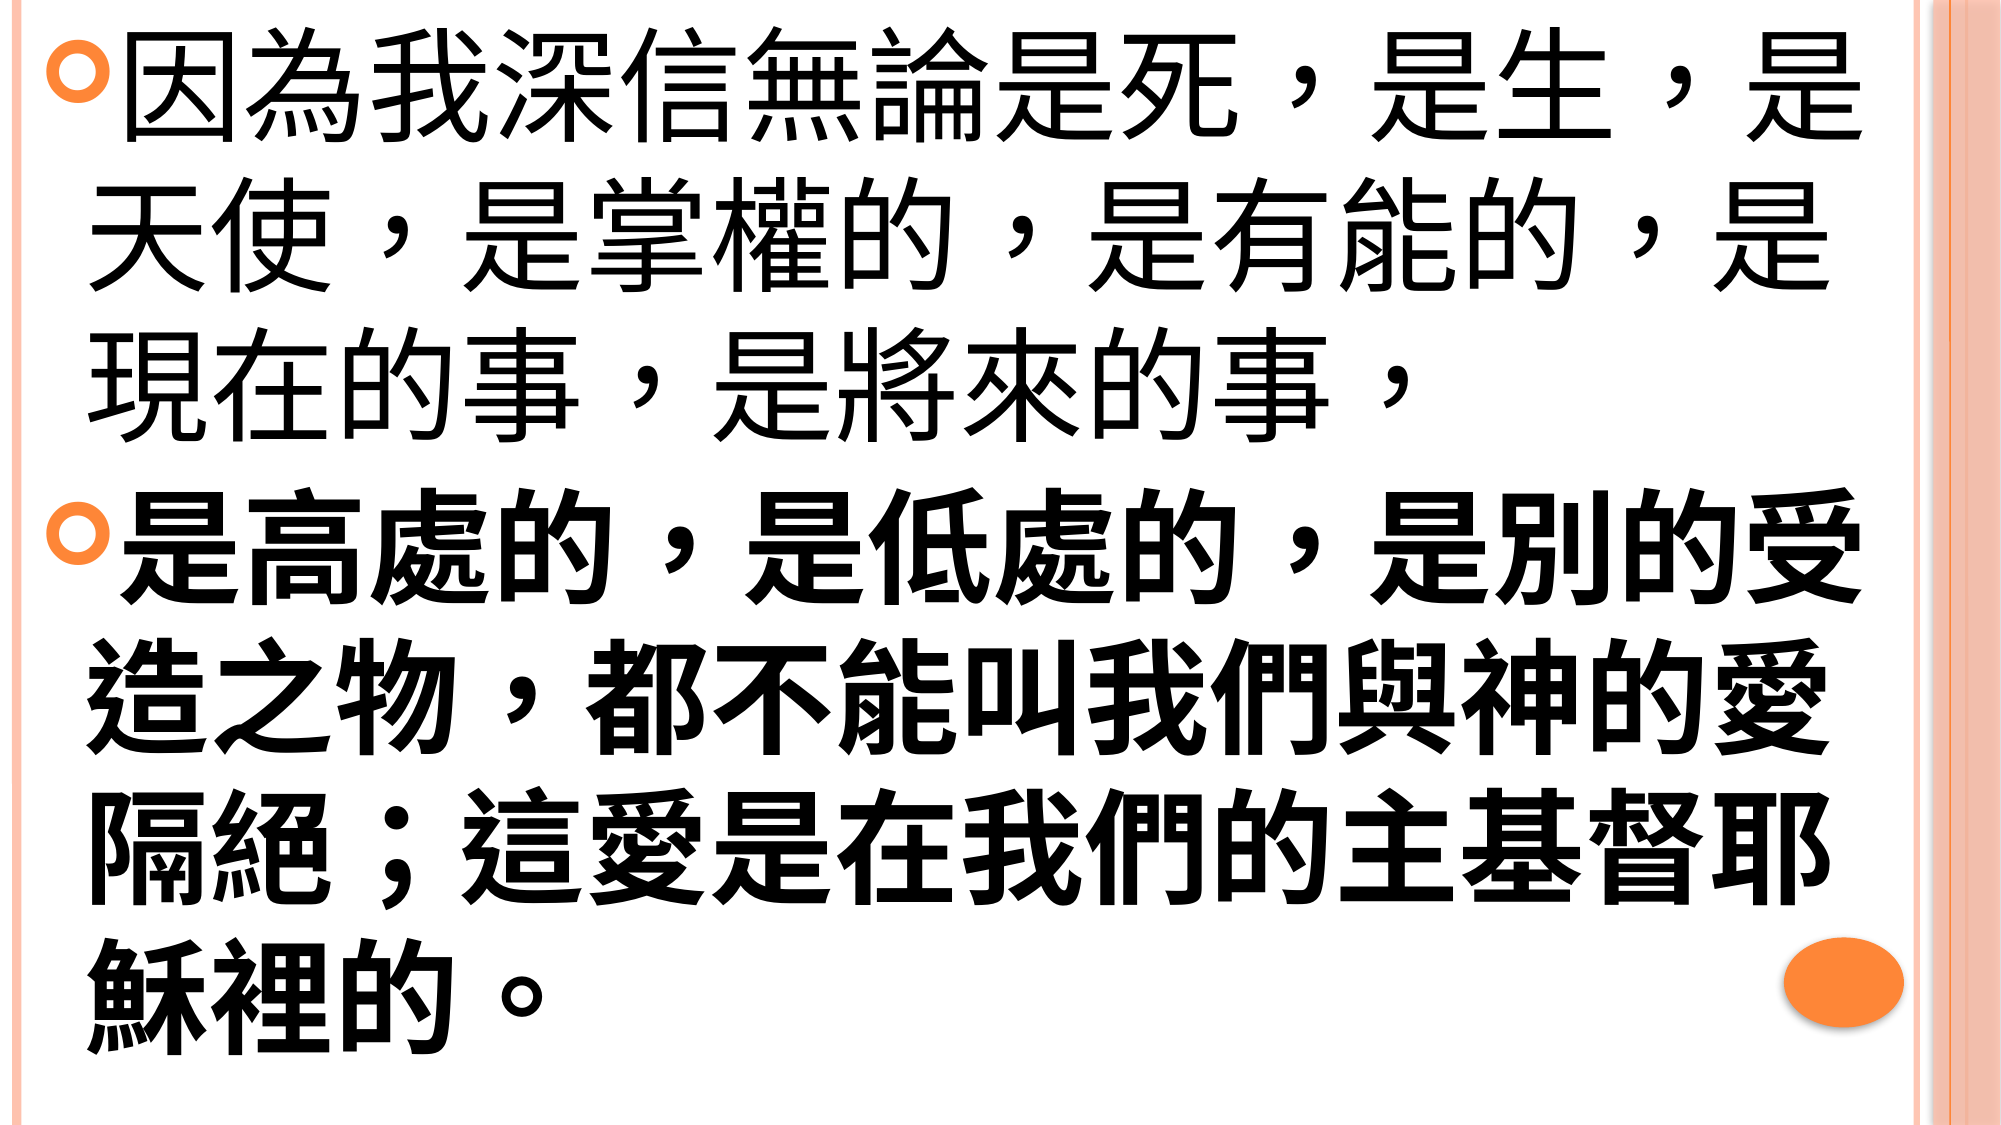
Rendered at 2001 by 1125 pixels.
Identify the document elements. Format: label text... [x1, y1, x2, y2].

list 因為我深信無論是死，是生，是天使，是掌權的，是有能的，是現在的事，是將來的事， 是高處的，是低處的，是別的受造之物，都不能叫我們與神的愛隔絕；這愛是在我們的主基督耶穌裡的。 [24, 0, 1925, 1125]
